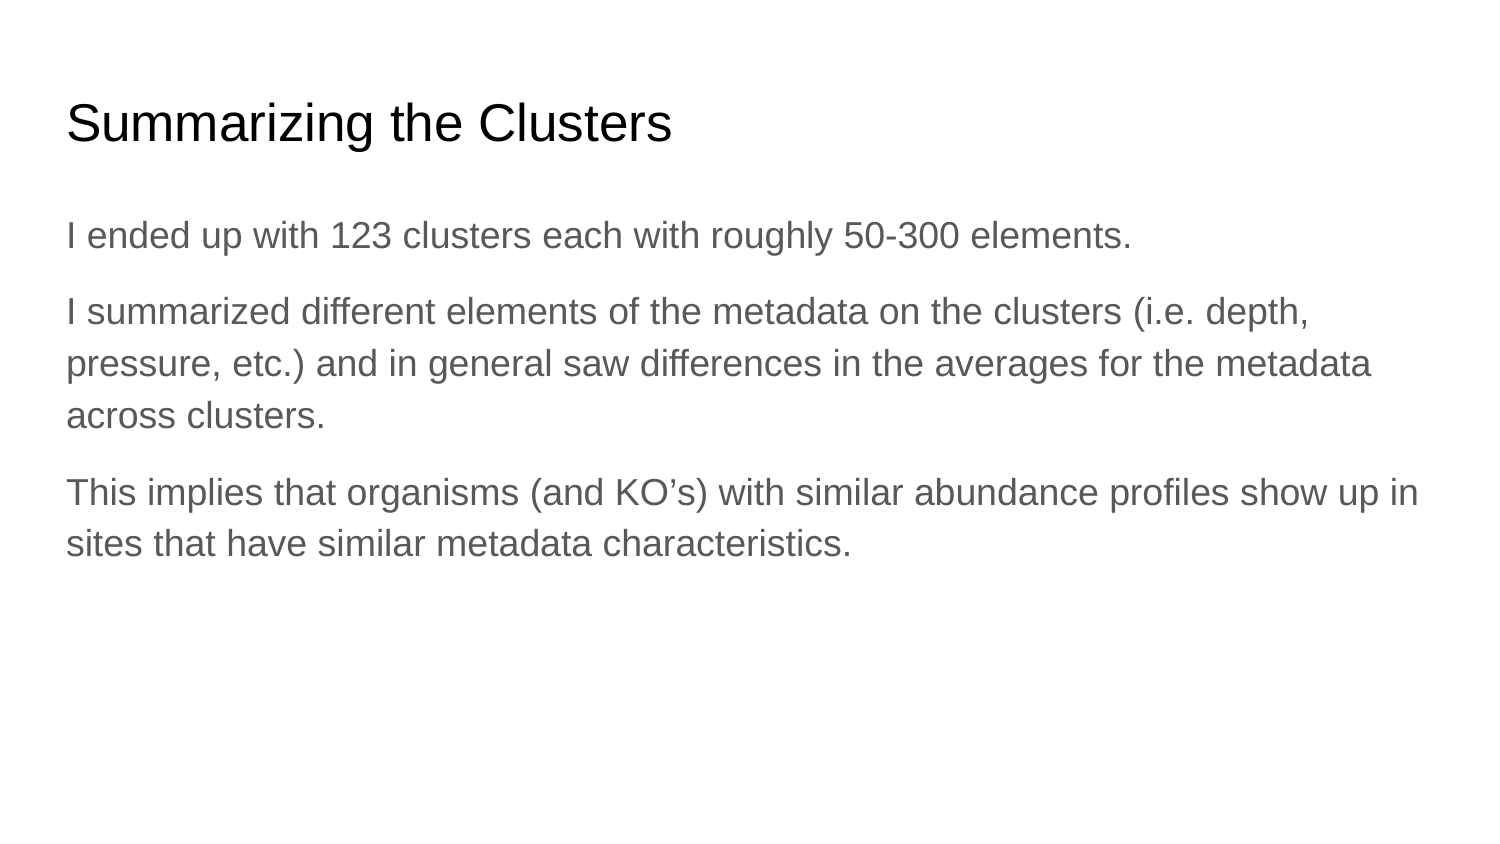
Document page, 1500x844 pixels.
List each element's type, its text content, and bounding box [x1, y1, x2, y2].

list I ended up with 123 clusters each with roughly 50-300 elements. I summarized different elements of the metadata on the clusters (i.e. depth, pressure, etc.) and in general saw differences in the averages for the metadata across clusters. This implies that organisms (and KO’s) with similar abundance profiles show up in sites that have similar metadata characteristics. [51, 189, 1449, 750]
title Summarizing the Clusters [51, 72, 1449, 167]
